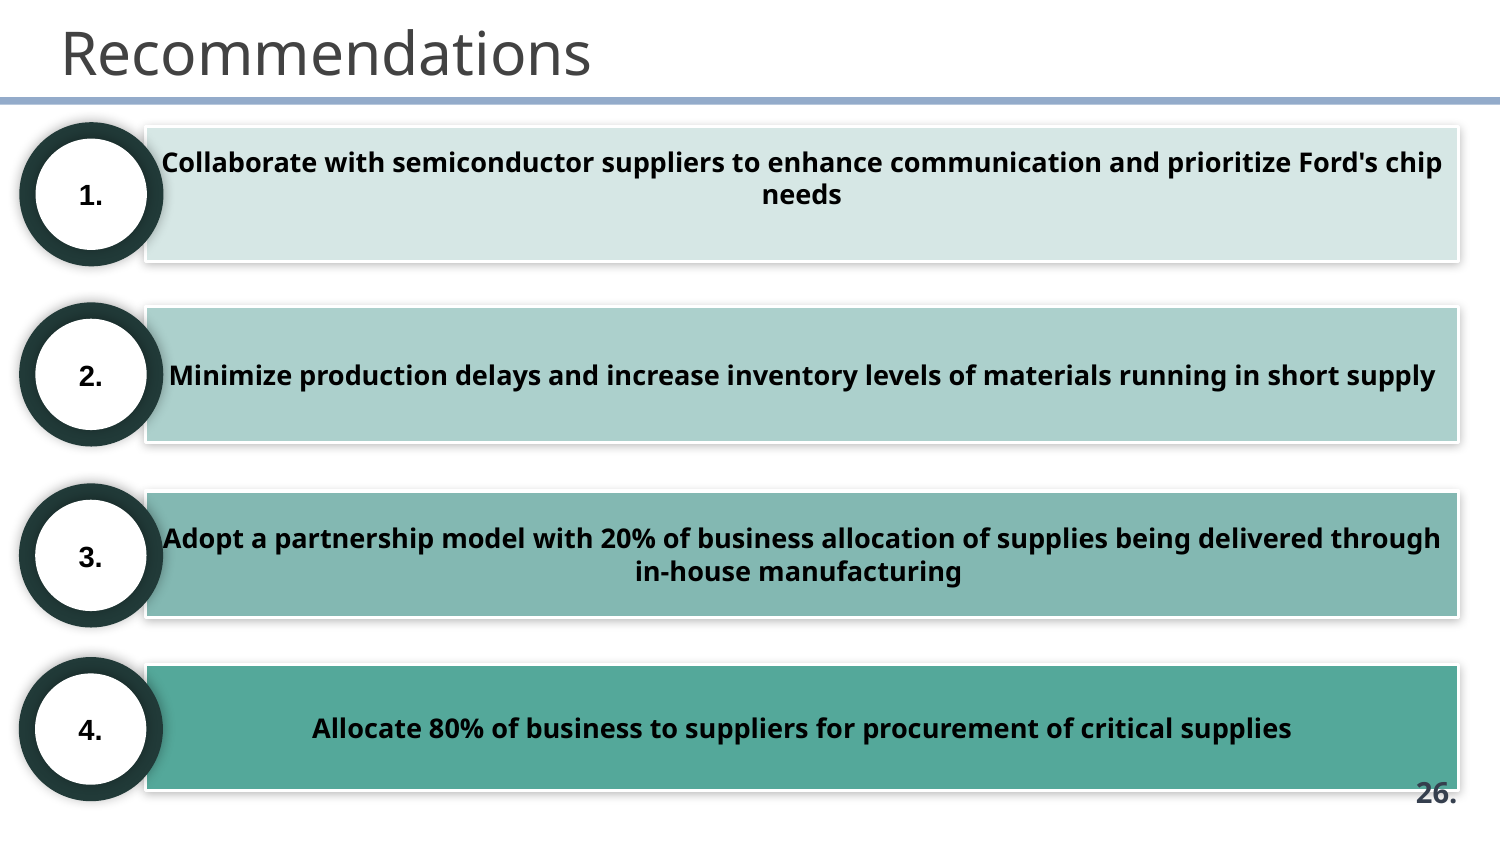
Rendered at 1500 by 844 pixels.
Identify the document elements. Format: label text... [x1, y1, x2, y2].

text_box 26. [1401, 767, 1500, 817]
text_box Minimize production delays and increase inventory levels of materials running in short supply [168, 306, 1459, 443]
title Recommendations [45, 0, 1396, 95]
text_box Adopt a partnership model with 20% of business allocation of supplies being delivered through in-house manufacturing [167, 490, 1459, 618]
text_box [18, 302, 164, 447]
text_box [0, 95, 1500, 107]
text_box Allocate 80% of business to suppliers for procurement of critical supplies [167, 664, 1459, 791]
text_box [18, 656, 164, 802]
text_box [18, 483, 164, 628]
text_box Collaborate with semiconductor suppliers to enhance communication and prioritize Ford's chip needs [168, 126, 1459, 262]
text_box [19, 121, 164, 267]
